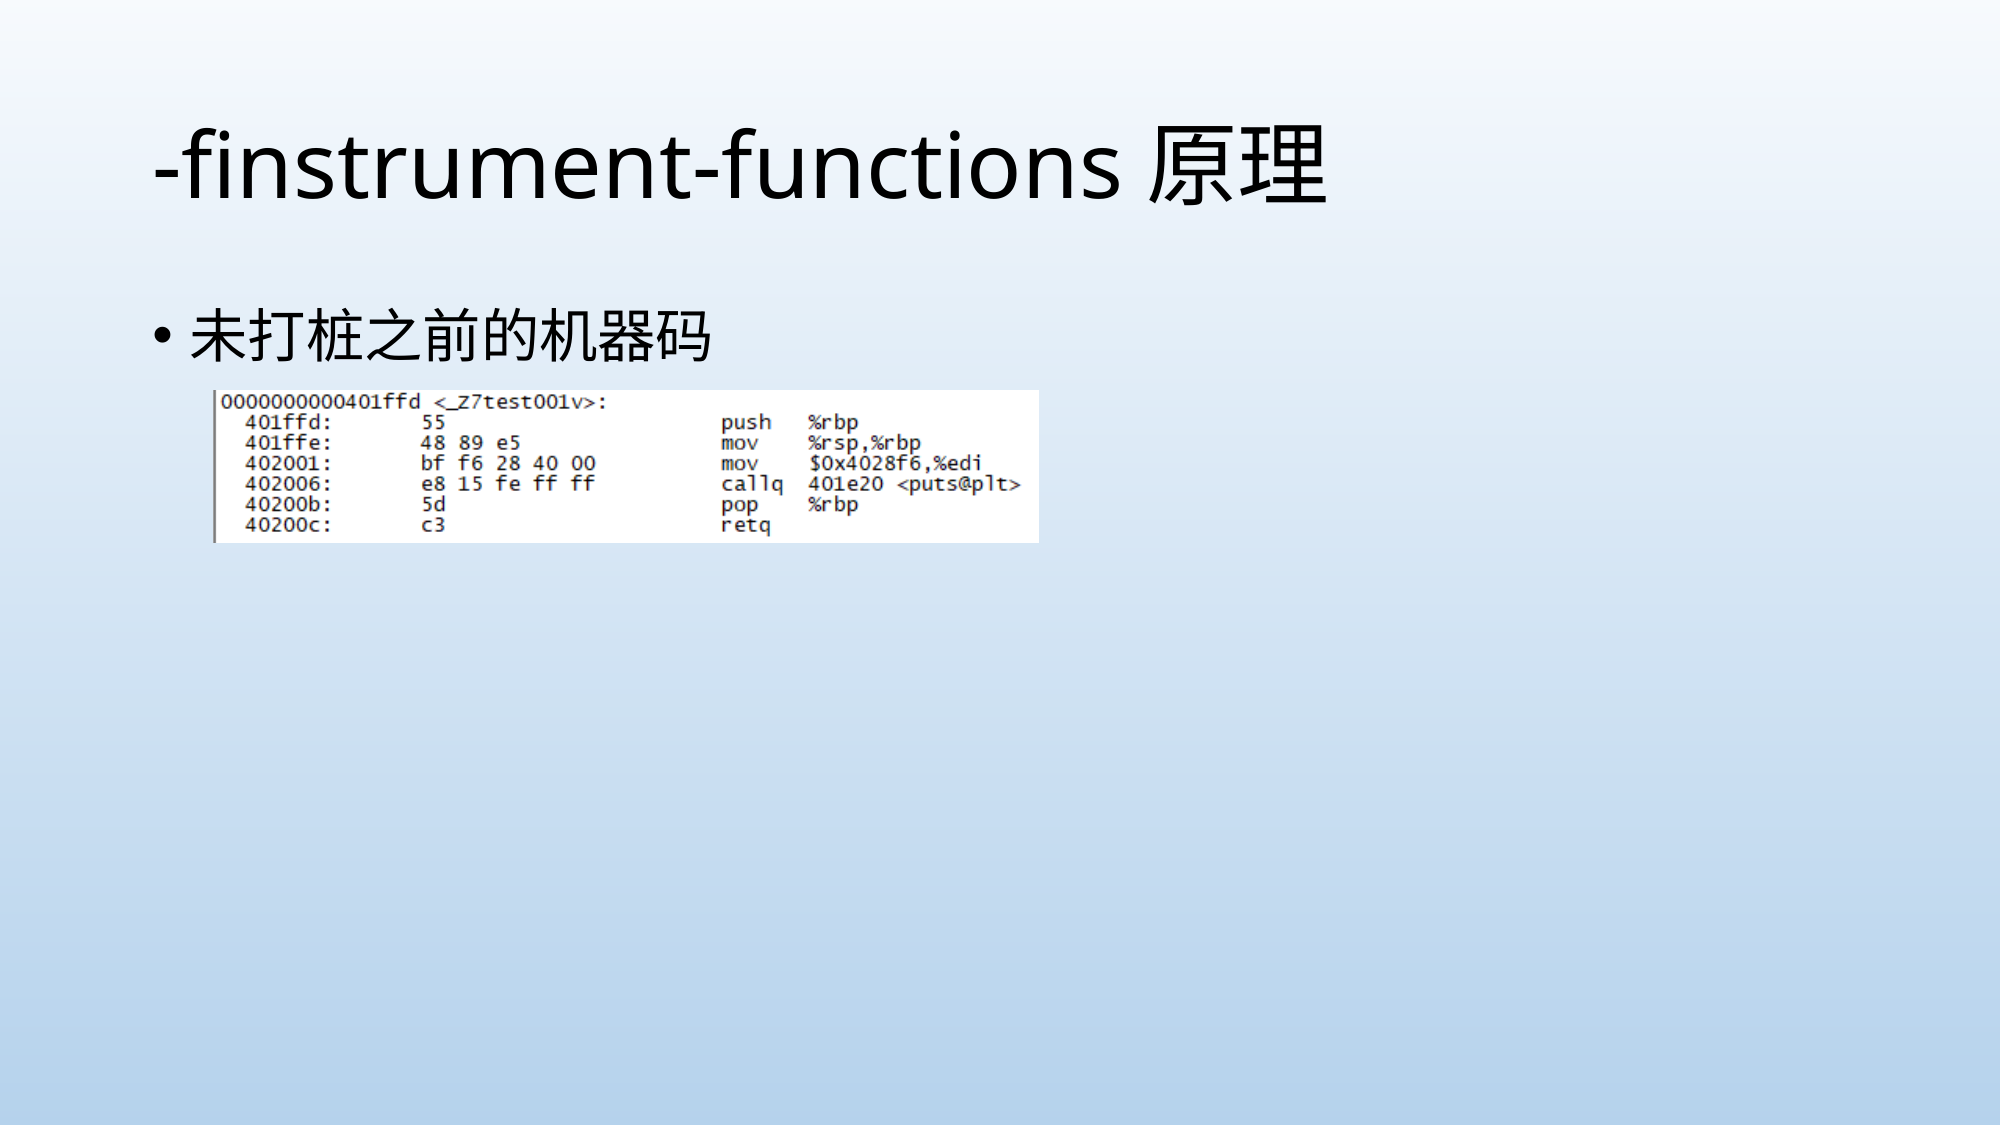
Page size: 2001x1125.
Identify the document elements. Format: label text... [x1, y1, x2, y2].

text_box -finstrument-functions原理 [137, 59, 1863, 278]
text_box 未打桩之前的机器码 [137, 299, 1863, 1014]
picture [212, 390, 1039, 543]
